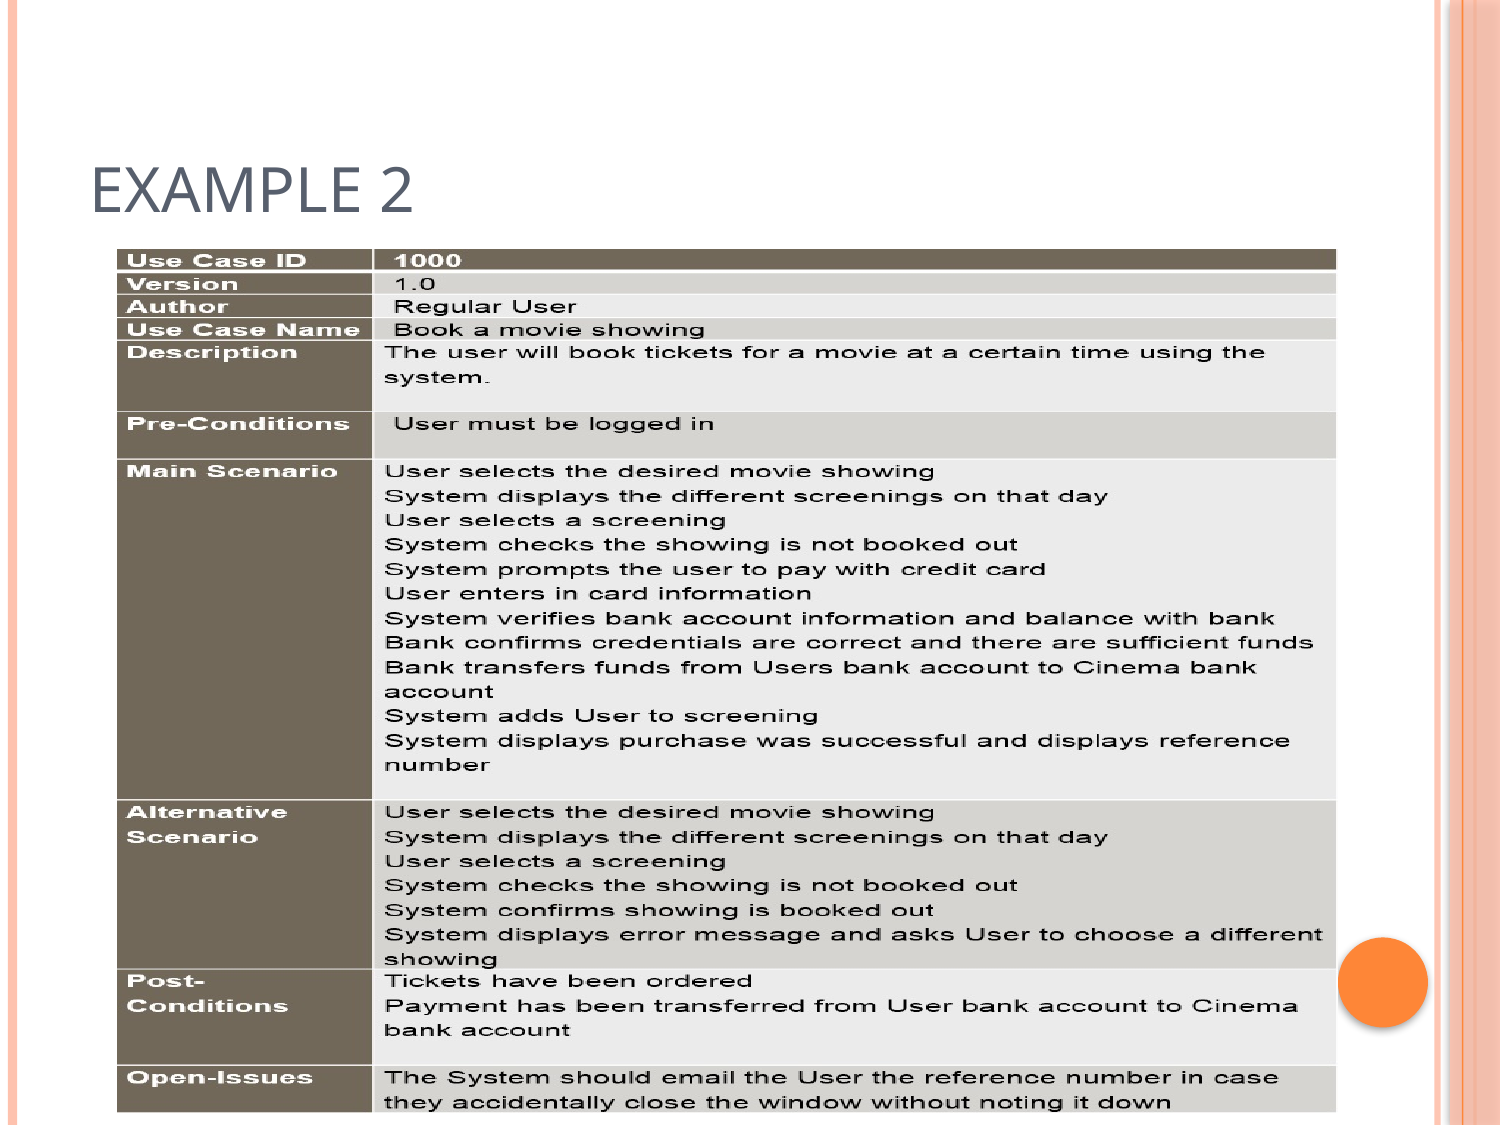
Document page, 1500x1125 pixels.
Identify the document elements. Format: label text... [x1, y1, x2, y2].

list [117, 249, 1338, 1113]
title Example 2 [75, 45, 1300, 233]
